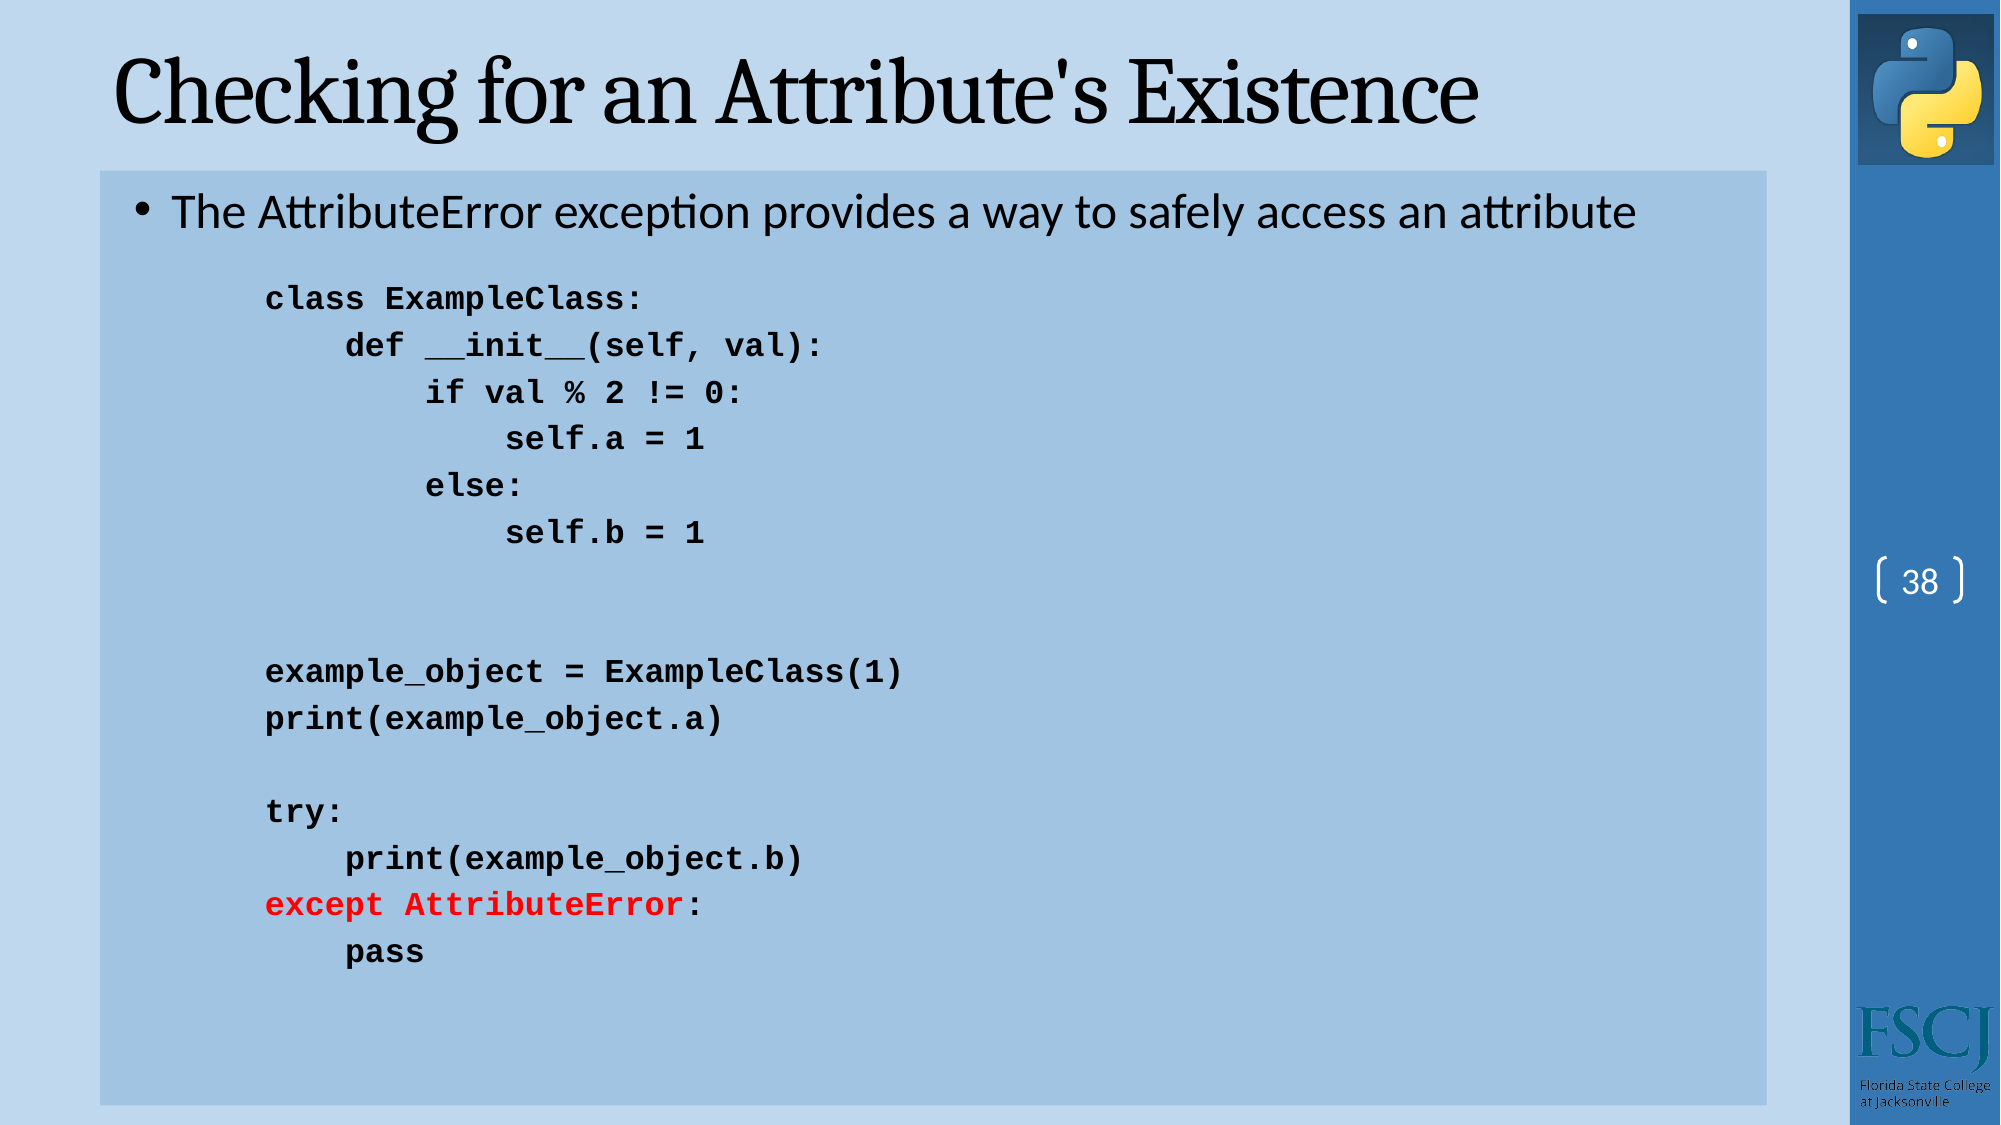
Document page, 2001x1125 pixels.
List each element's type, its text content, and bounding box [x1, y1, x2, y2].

slide_number 38 [1876, 555, 1964, 604]
title Checking for an Attribute's Existence [99, 19, 1767, 151]
picture [1856, 1006, 1994, 1109]
picture [1858, 14, 1994, 165]
list The AttributeError exception provides a way to safely access an attribute class ExampleClass: def __init__(self, val): if val % 2 != 0: self.a = 1 else: self.b = 1 example_object = ExampleClass(1) print(example_object.a) try: print(example_object.b) except AttributeError: pass [99, 170, 1767, 1106]
